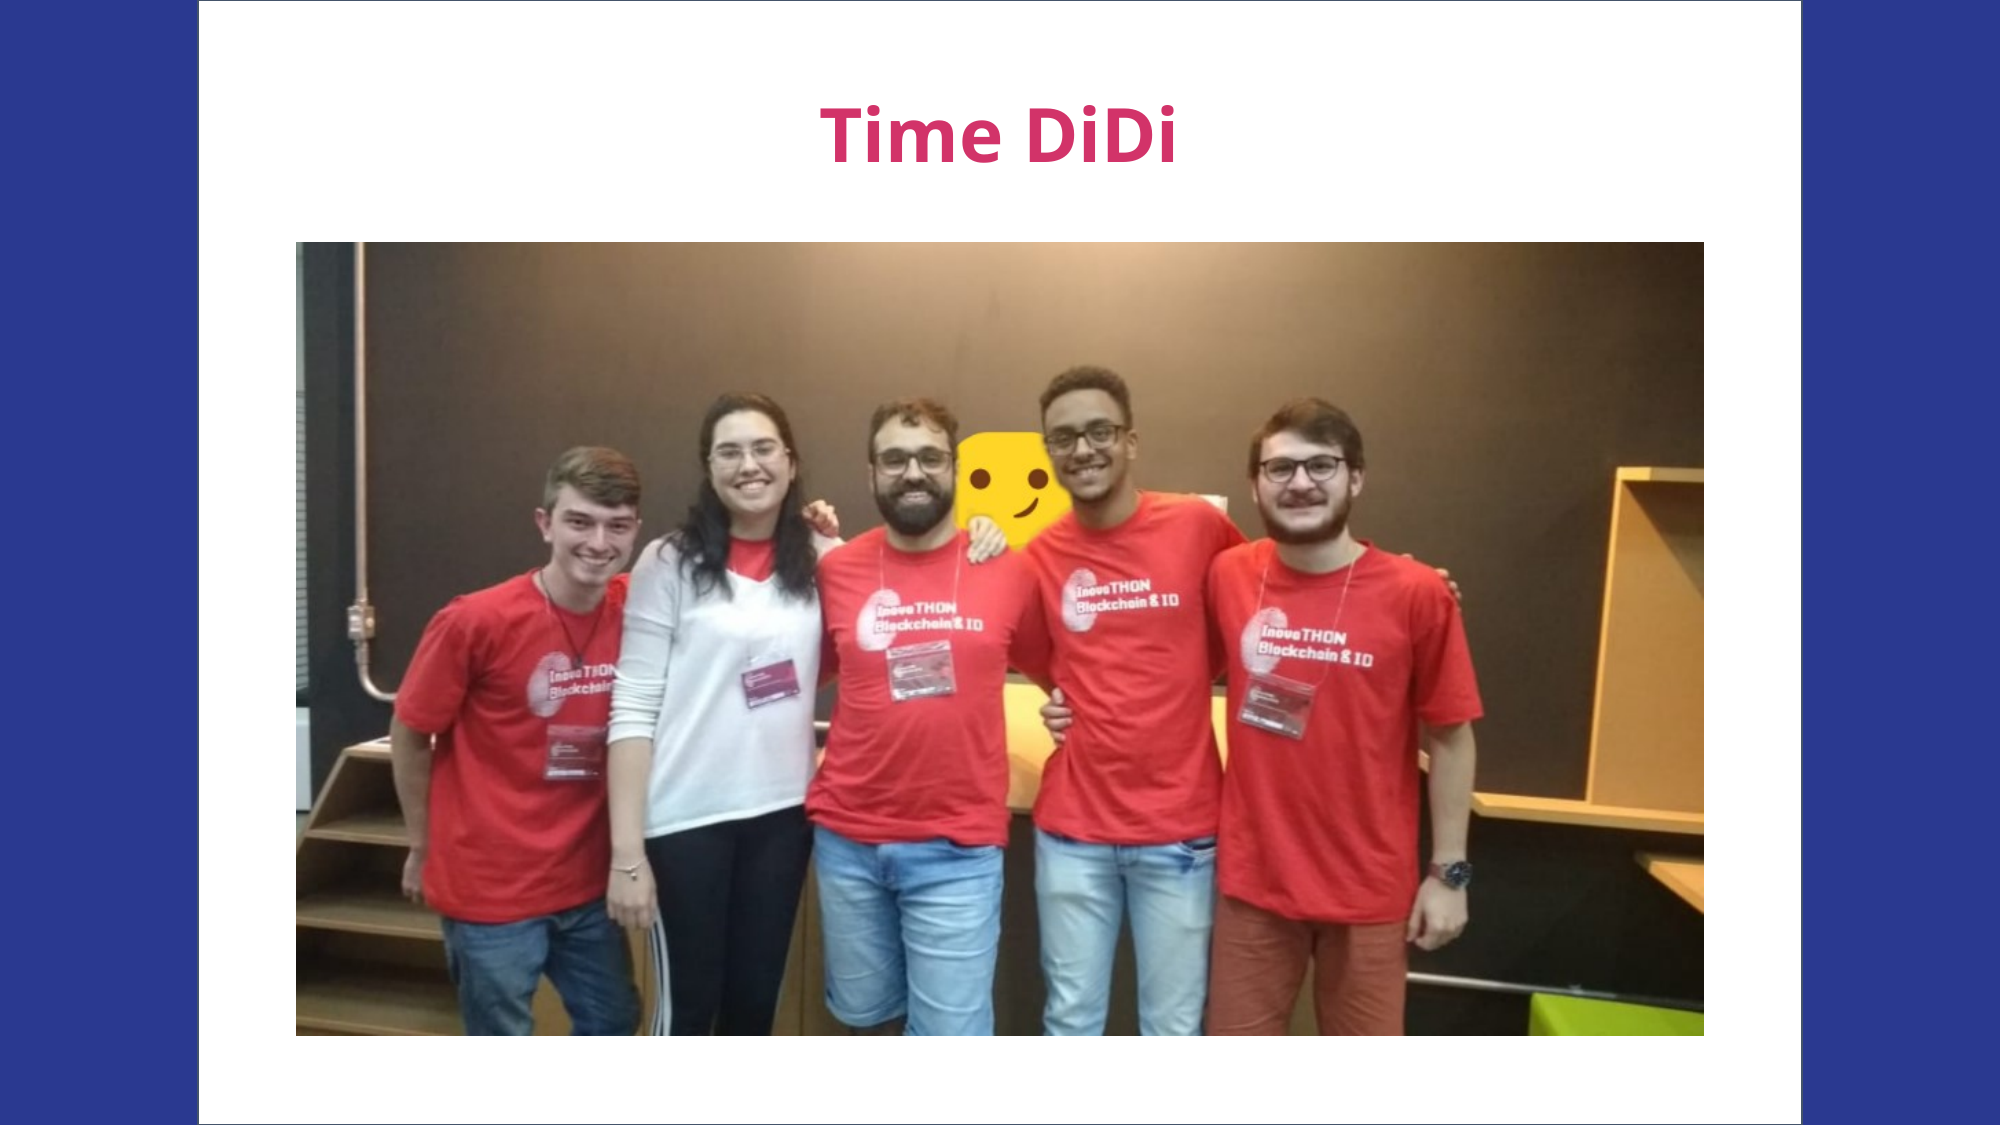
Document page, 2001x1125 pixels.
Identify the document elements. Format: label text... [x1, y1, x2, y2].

text_box [198, 0, 1802, 1125]
text_box Time DiDi [581, 79, 1419, 204]
picture [295, 242, 1704, 1036]
